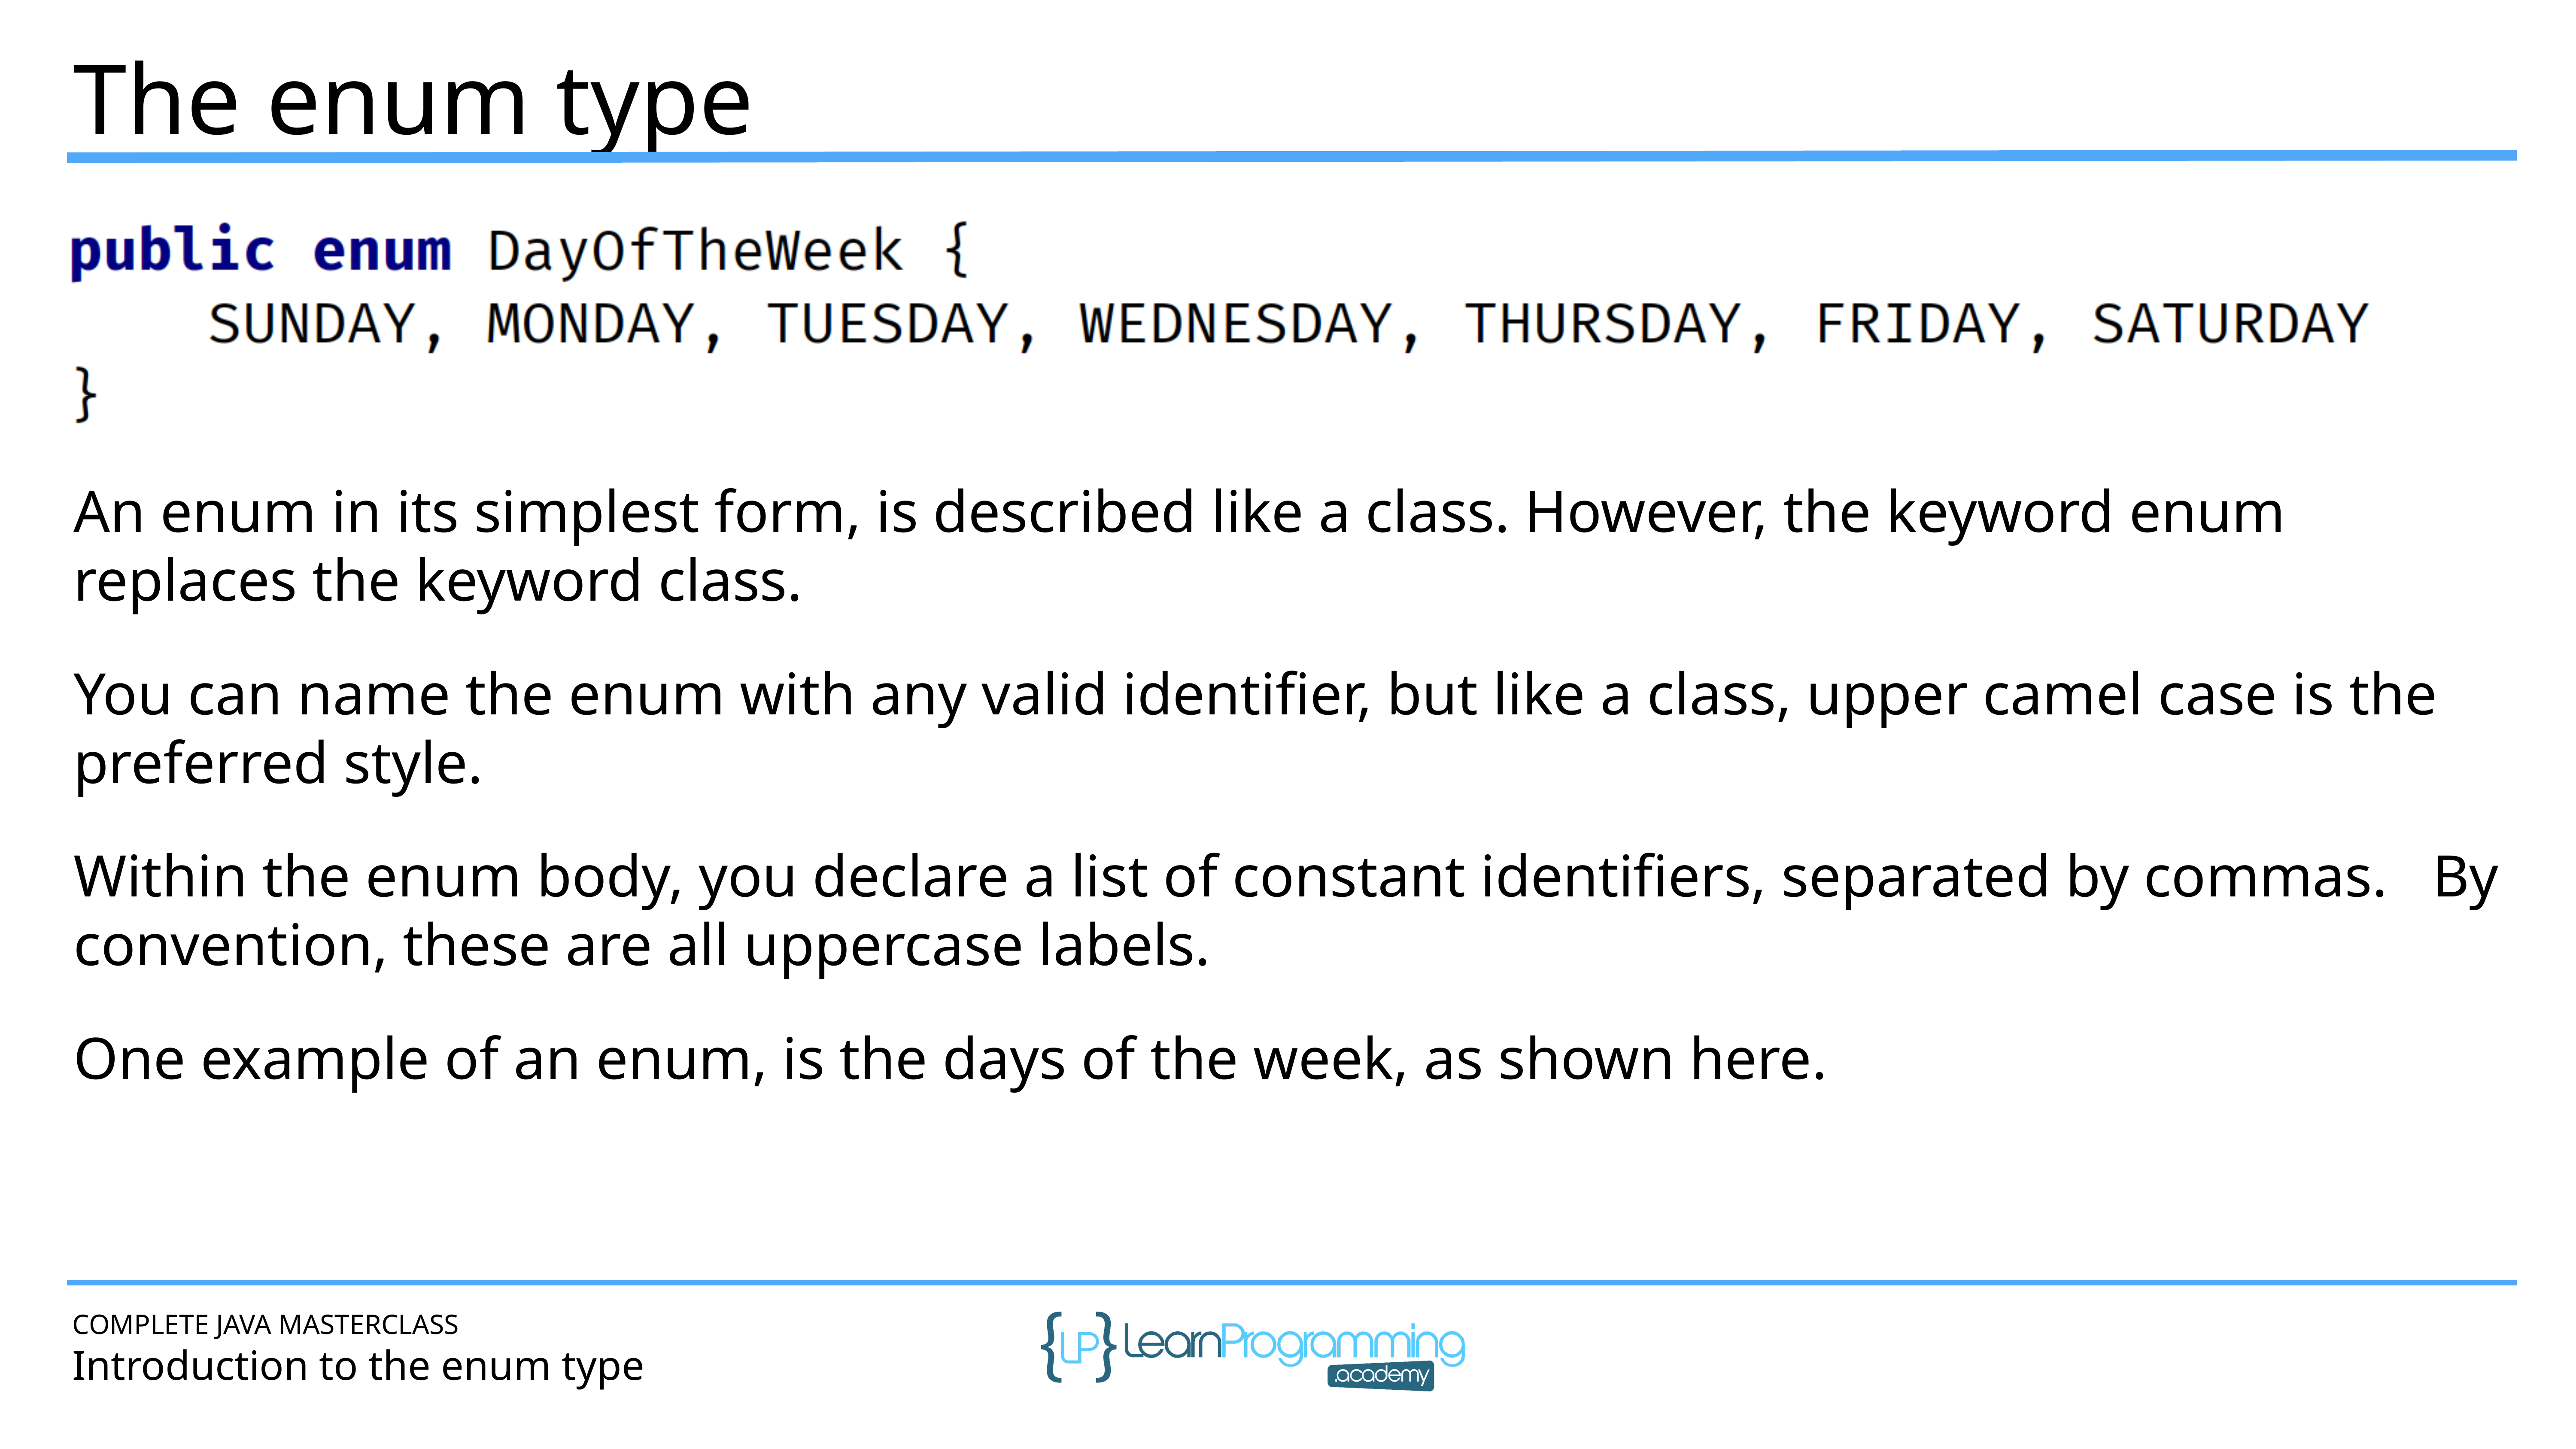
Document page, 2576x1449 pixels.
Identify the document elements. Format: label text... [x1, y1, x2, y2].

picture [1032, 1302, 1477, 1400]
text_box The enum type [68, 32, 759, 159]
text_box COMPLETE JAVA MASTERCLASS Introduction to the enum type [67, 1302, 1030, 1394]
text_box An enum in its simplest form, is described like a class. However, the keyword enum replaces the keyword class. You can name the enum with any valid identifier, but like a class, upper camel case is the preferred style. Within the enum body, you declare a list of constant identifiers, separated by commas. By convention, these are all uppercase labels. One example of an enum, is the days of the week, as shown here. [67, 472, 2517, 1271]
picture [67, 215, 2371, 430]
